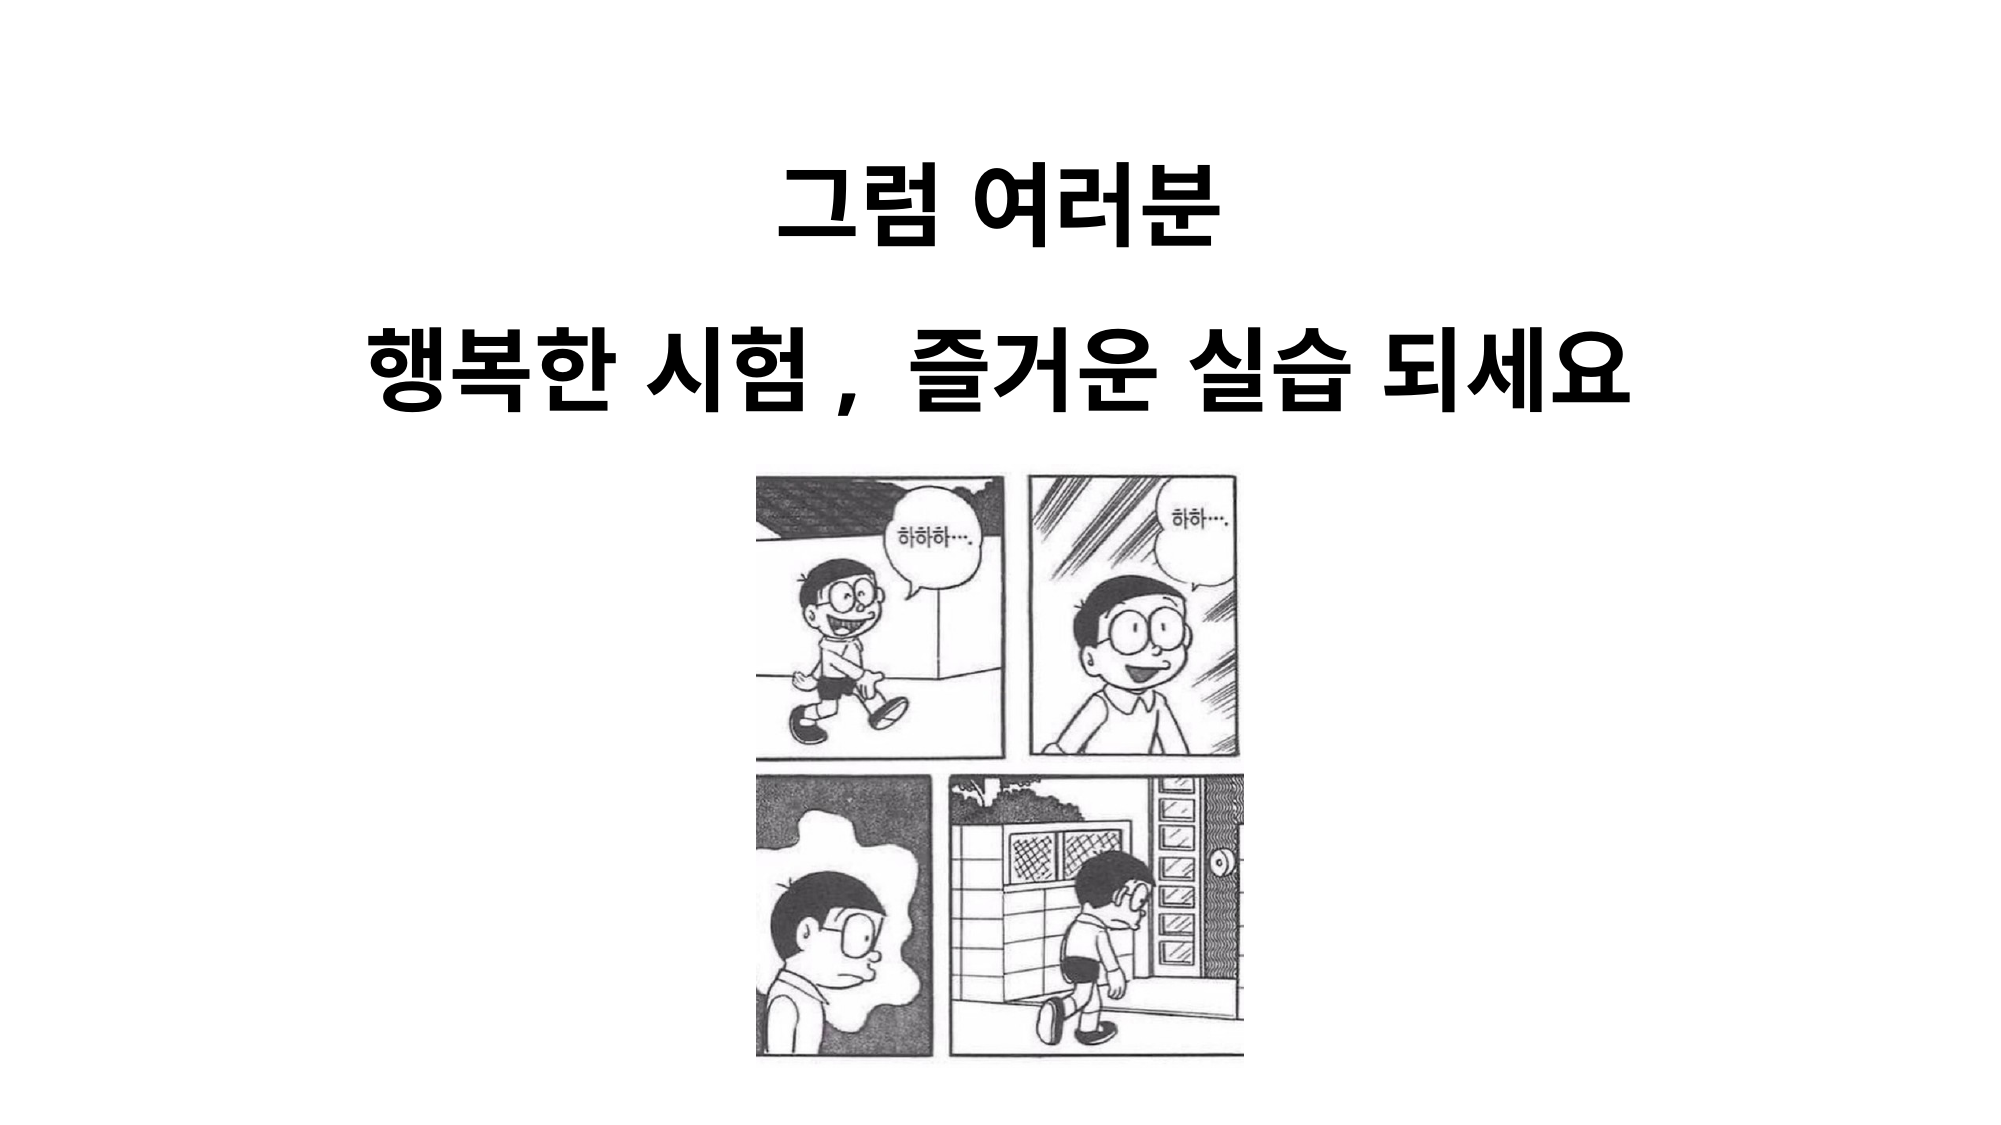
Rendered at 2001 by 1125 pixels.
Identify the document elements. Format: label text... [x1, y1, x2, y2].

picture [756, 464, 1244, 1068]
title 그럼 여러분 행복한 시험, 즐거운 실습 되세요 [68, 0, 1932, 515]
